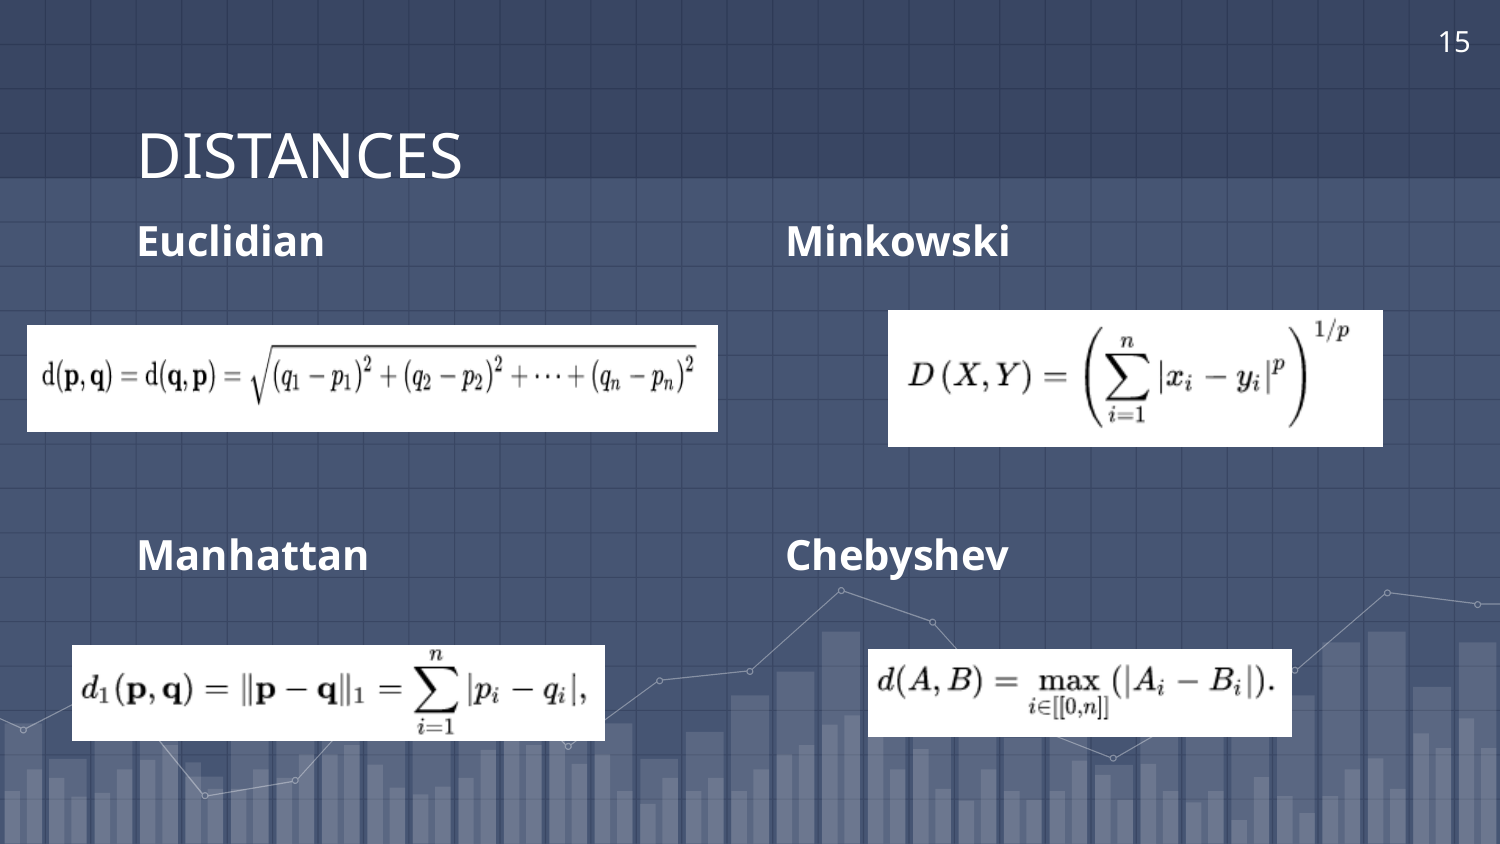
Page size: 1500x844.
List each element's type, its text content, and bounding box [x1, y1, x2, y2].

picture [27, 325, 718, 432]
picture [867, 649, 1292, 738]
picture [888, 310, 1383, 447]
picture [71, 645, 606, 742]
list Manhattan [121, 514, 734, 844]
list Minkowski [770, 199, 1383, 514]
slide_number ‹#› [1408, 0, 1500, 88]
title DISTANCES [121, 65, 1383, 207]
list Chebyshev [770, 514, 1383, 844]
list Euclidian [121, 207, 734, 514]
